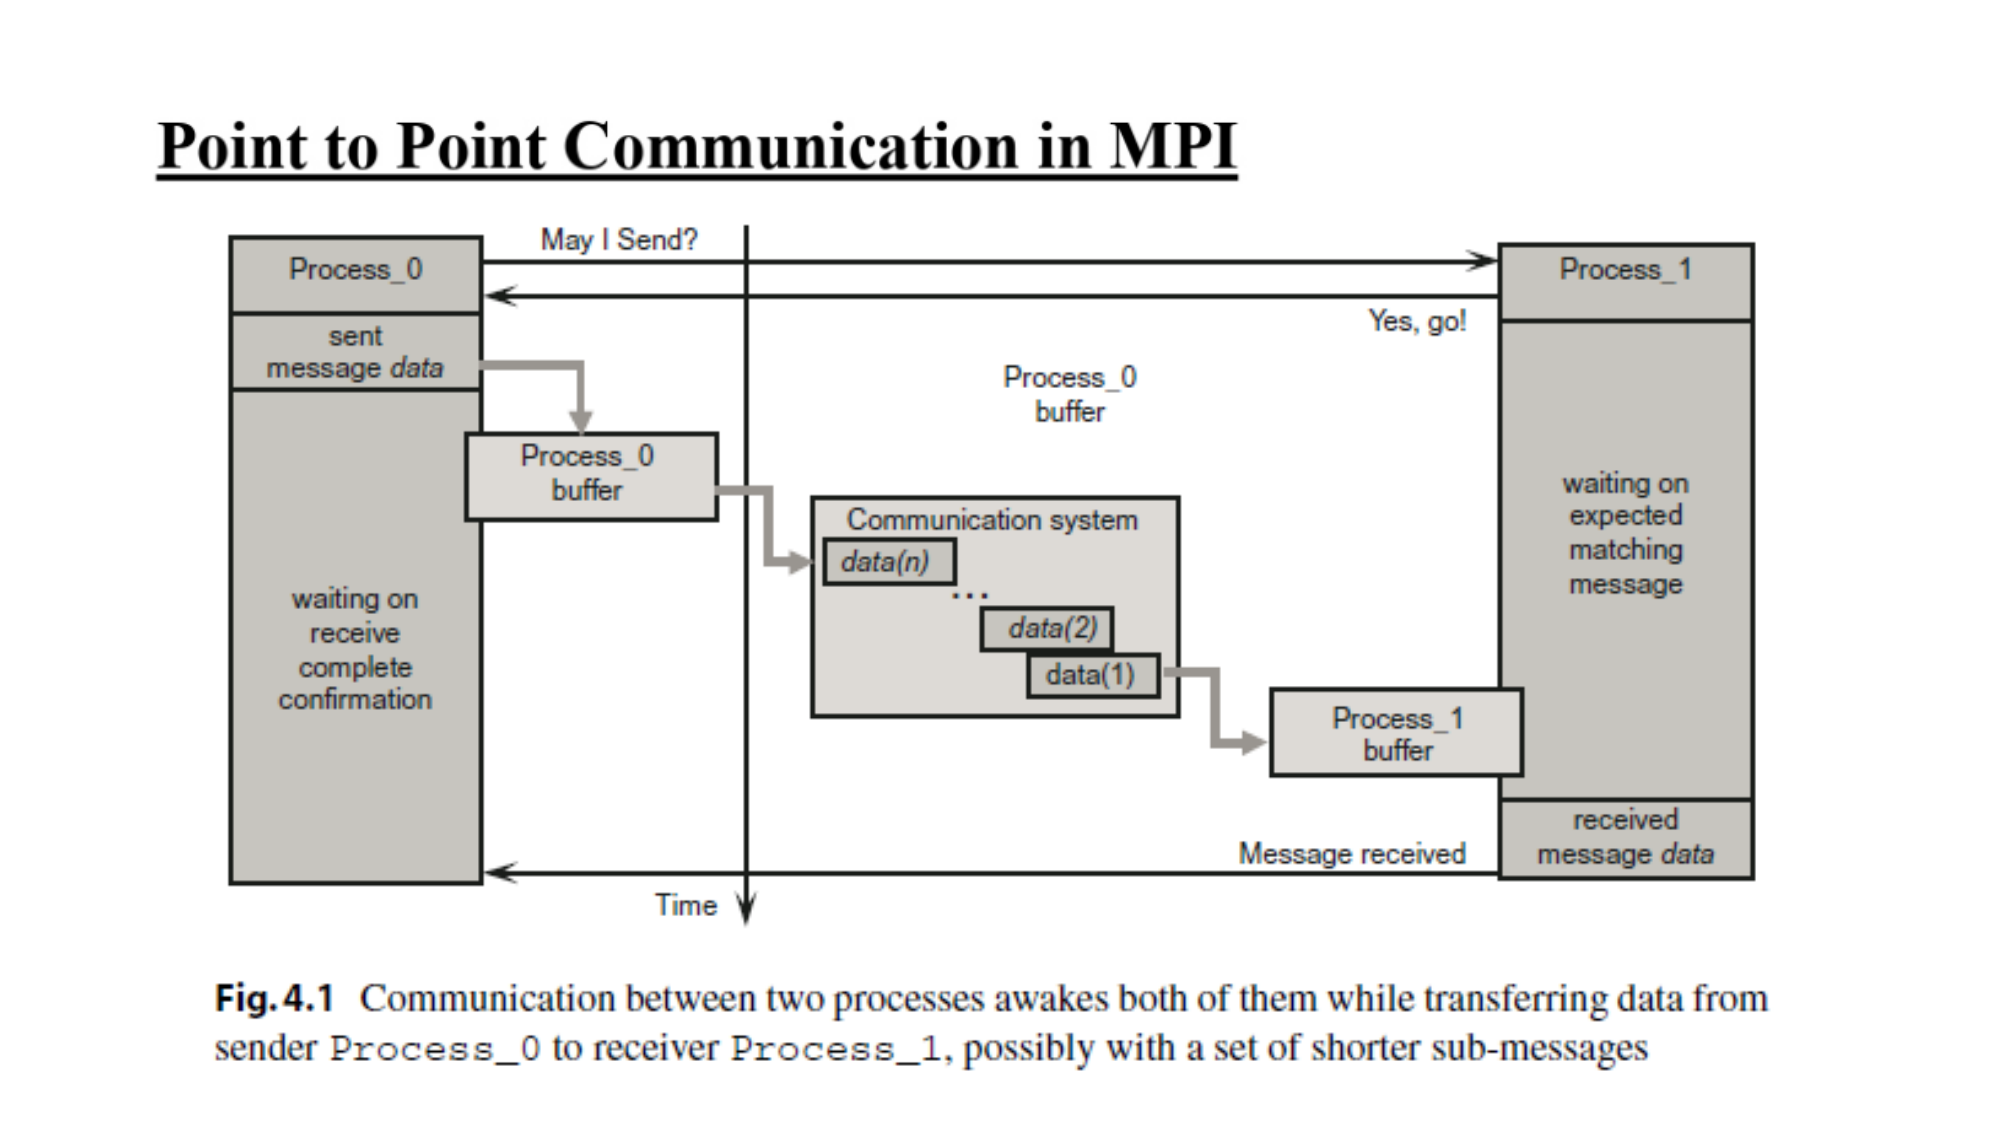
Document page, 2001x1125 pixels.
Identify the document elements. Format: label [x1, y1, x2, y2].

picture [137, 104, 1247, 191]
picture [207, 221, 1783, 1083]
